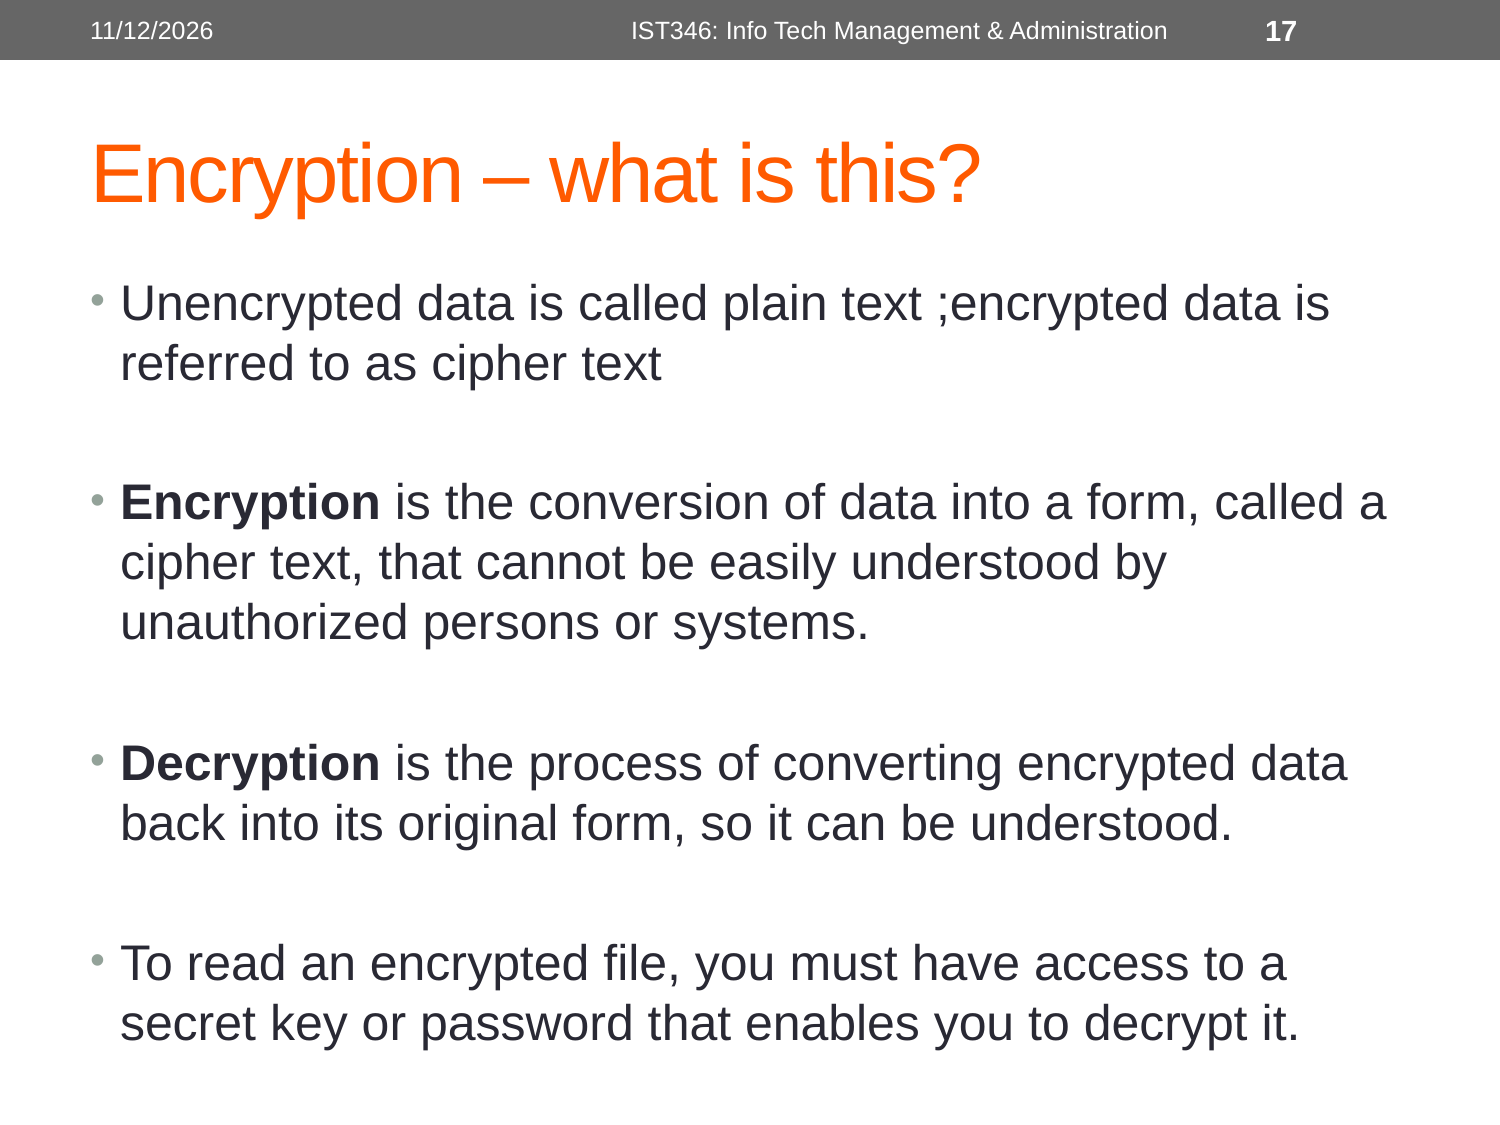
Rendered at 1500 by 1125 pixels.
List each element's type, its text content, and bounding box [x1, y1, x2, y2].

title Encryption – what is this? [75, 87, 1425, 250]
list Unencrypted data is called plain text ;encrypted data is referred to as cipher text Encryption is the conversion of data into a form, called a cipher text, that cannot be easily understood by unauthorized persons or systems. Decryption is the process of converting encrypted data back into its original form, so it can be understood. To read an encrypted file, you must have access to a secret key or password that enables you to decrypt it. [75, 262, 1425, 1063]
slide_number 17 [1250, 3, 1425, 57]
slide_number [75, 3, 550, 57]
footer IST346: Info Tech Management & Administration [562, 3, 1238, 57]
